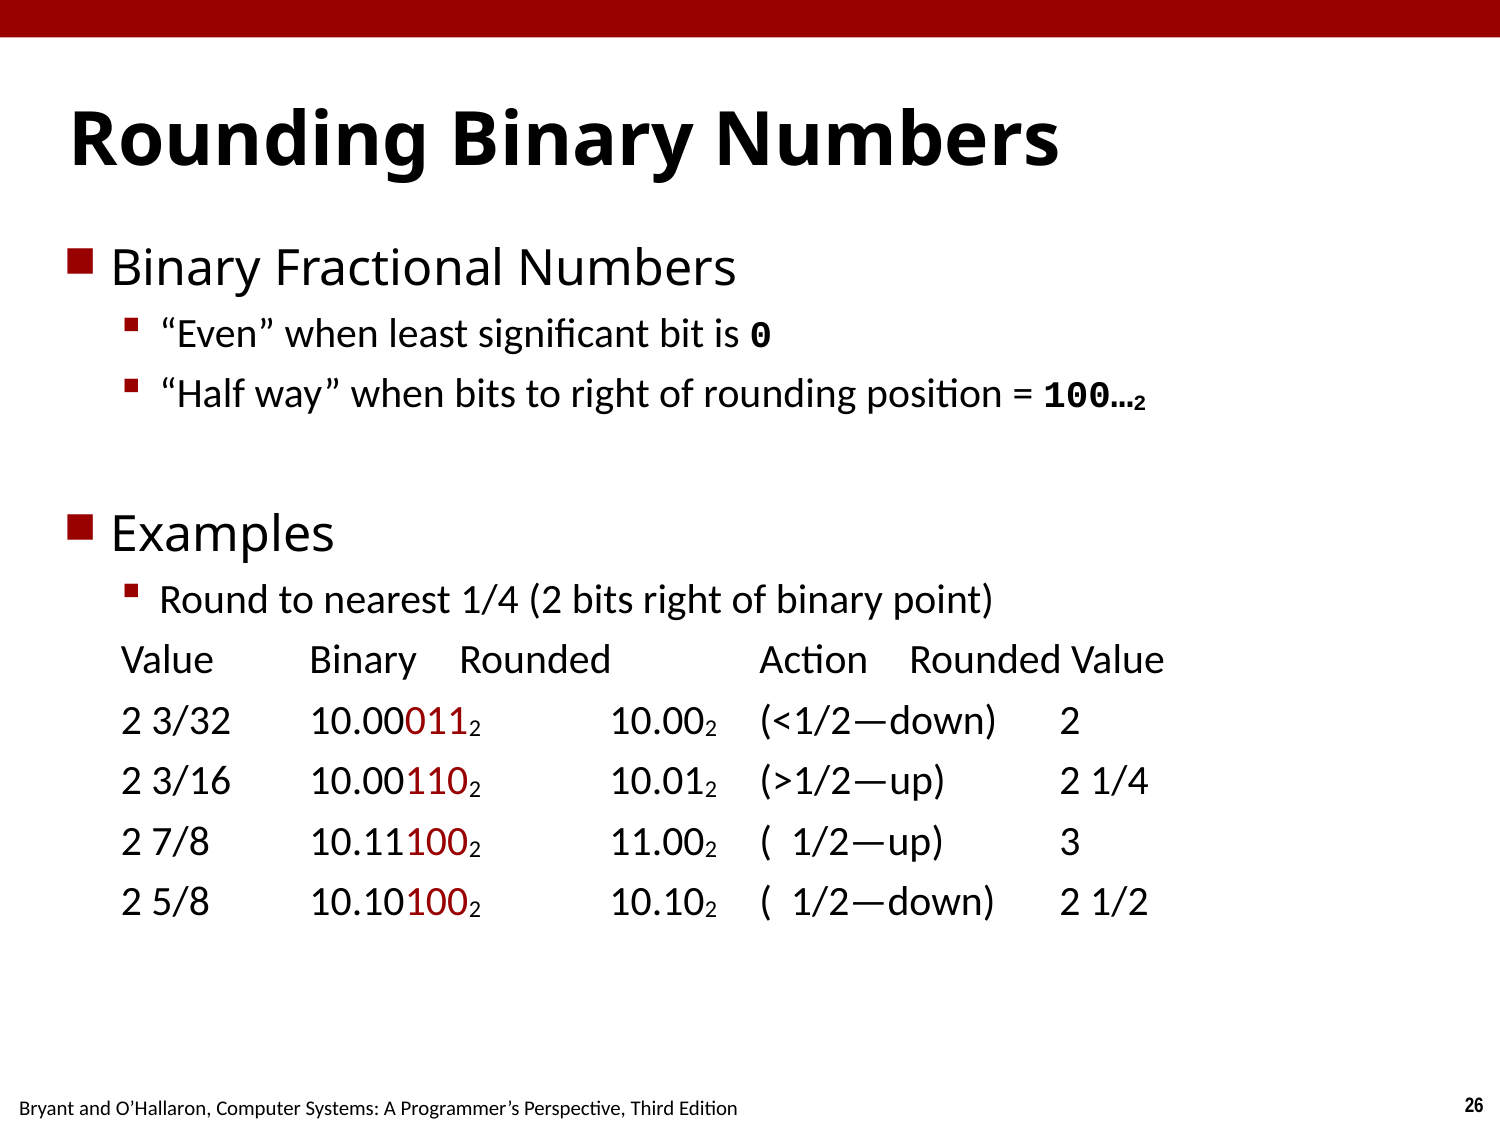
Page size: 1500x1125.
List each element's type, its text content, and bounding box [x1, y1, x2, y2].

text_box [0, 0, 1500, 38]
title Rounding Binary Numbers [62, 41, 1438, 228]
list Binary Fractional Numbers “Even” when least significant bit is 0 “Half way” when bits to right of rounding position = 100…2 Examples Round to nearest 1/4 (2 bits right of binary point) Value Binary Rounded Action Rounded Value 2 3/32 10.000112 10.002 (<1/2—down) 2 2 3/16 10.001102 10.012 (>1/2—up) 2 1/4 2 7/8 10.111002 11.002 ( 1/2—up) 3 2 5/8 10.101002 10.102 ( 1/2—down) 2 1/2 [62, 228, 1438, 1122]
